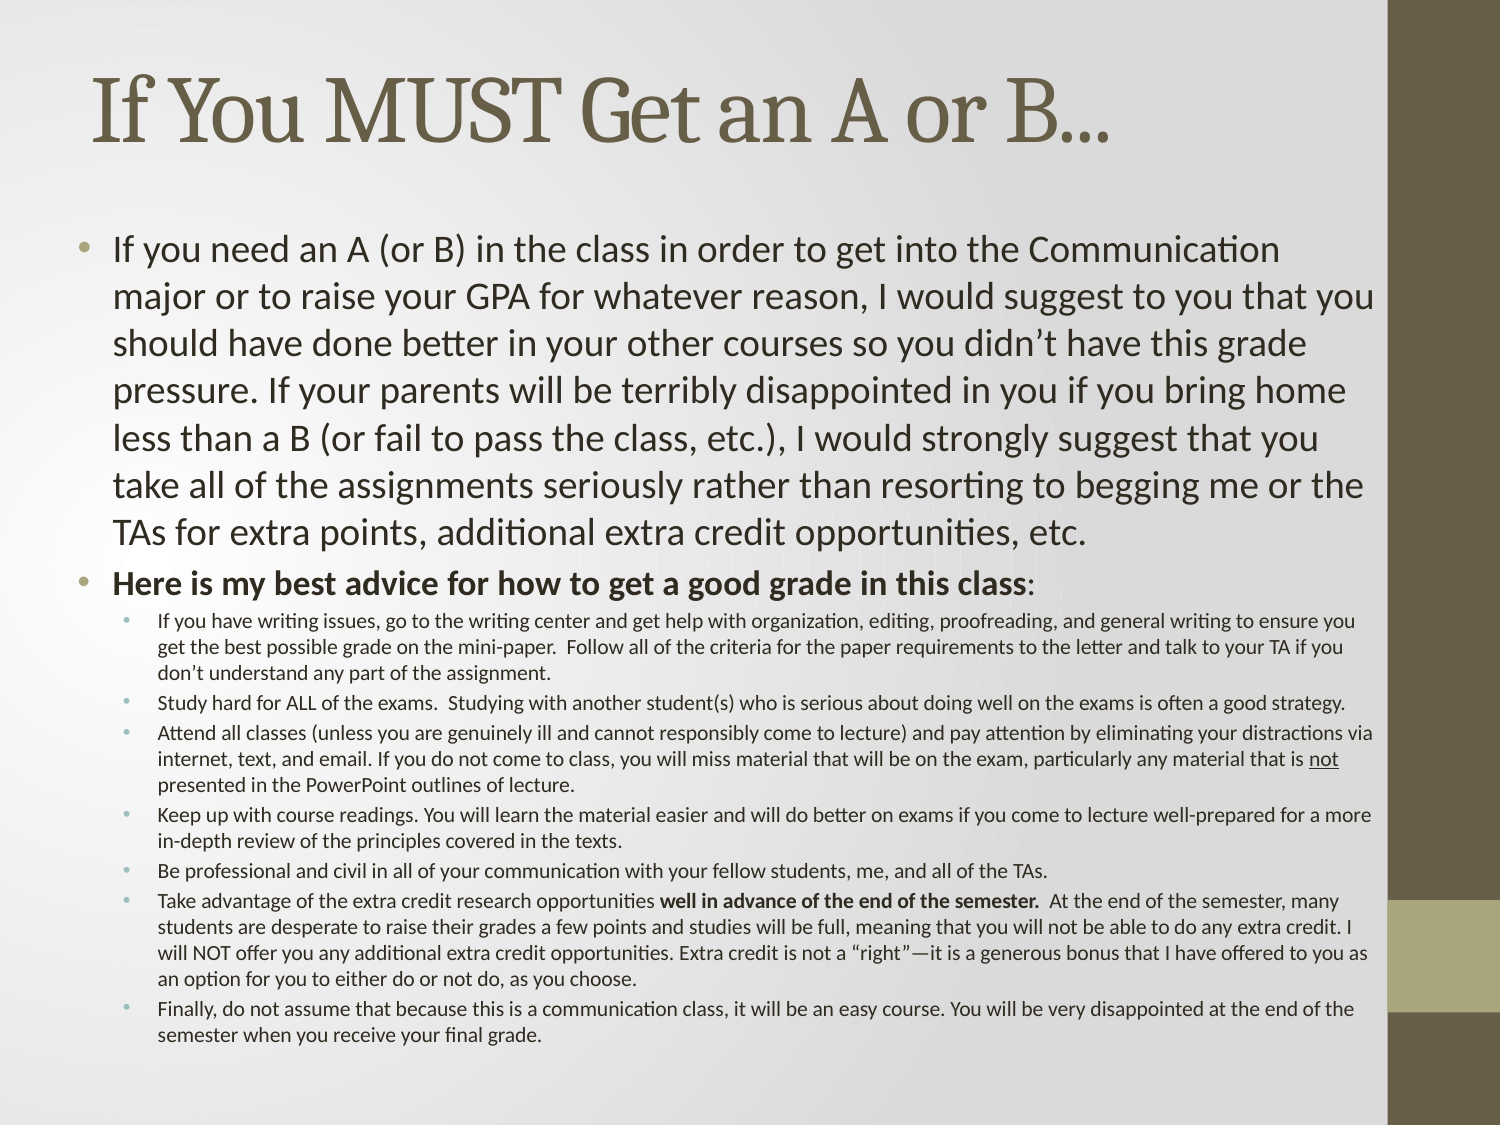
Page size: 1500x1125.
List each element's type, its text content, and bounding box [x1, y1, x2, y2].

list If you need an A (or B) in the class in order to get into the Communication major or to raise your GPA for whatever reason, I would suggest to you that you should have done better in your other courses so you didn’t have this grade pressure. If your parents will be terribly disappointed in you if you bring home less than a B (or fail to pass the class, etc.), I would strongly suggest that you take all of the assignments seriously rather than resorting to begging me or the TAs for extra points, additional extra credit opportunities, etc. Here is my best advice for how to get a good grade in this class: If you have writing issues, go to the writing center and get help with organization, editing, proofreading, and general writing to ensure you get the best possible grade on the mini-paper. Follow all of the criteria for the paper requirements to the letter and talk to your TA if you don’t understand any part of the assignment. Study hard for ALL of the exams. Studying with another student(s) who is serious about doing well on the exams is often a good strategy. Attend all classes (unless you are genuinely ill and cannot responsibly come to lecture) and pay attention by eliminating your distractions via internet, text, and email. If you do not come to class, you will miss material that will be on the exam, particularly any material that is not presented in the PowerPoint outlines of lecture. Keep up with course readings. You will learn the material easier and will do better on exams if you come to lecture well-prepared for a more in-depth review of the principles covered in the texts. Be professional and civil in all of your communication with your fellow students, me, and all of the TAs. Take advantage of the extra credit research opportunities well in advance of the end of the semester. At the end of the semester, many students are desperate to raise their grades a few points and studies will be full, meaning that you will not be able to do any extra credit. I will NOT offer you any additional extra credit opportunities. Extra credit is not a “right”—it is a generous bonus that I have offered to you as an option for you to either do or not do, as you choose. Finally, do not assume that because this is a communication class, it will be an easy course. You will be very disappointed at the end of the semester when you receive your final grade. [45, 215, 1396, 1112]
title If You MUST Get an A or B... [75, 10, 1325, 199]
